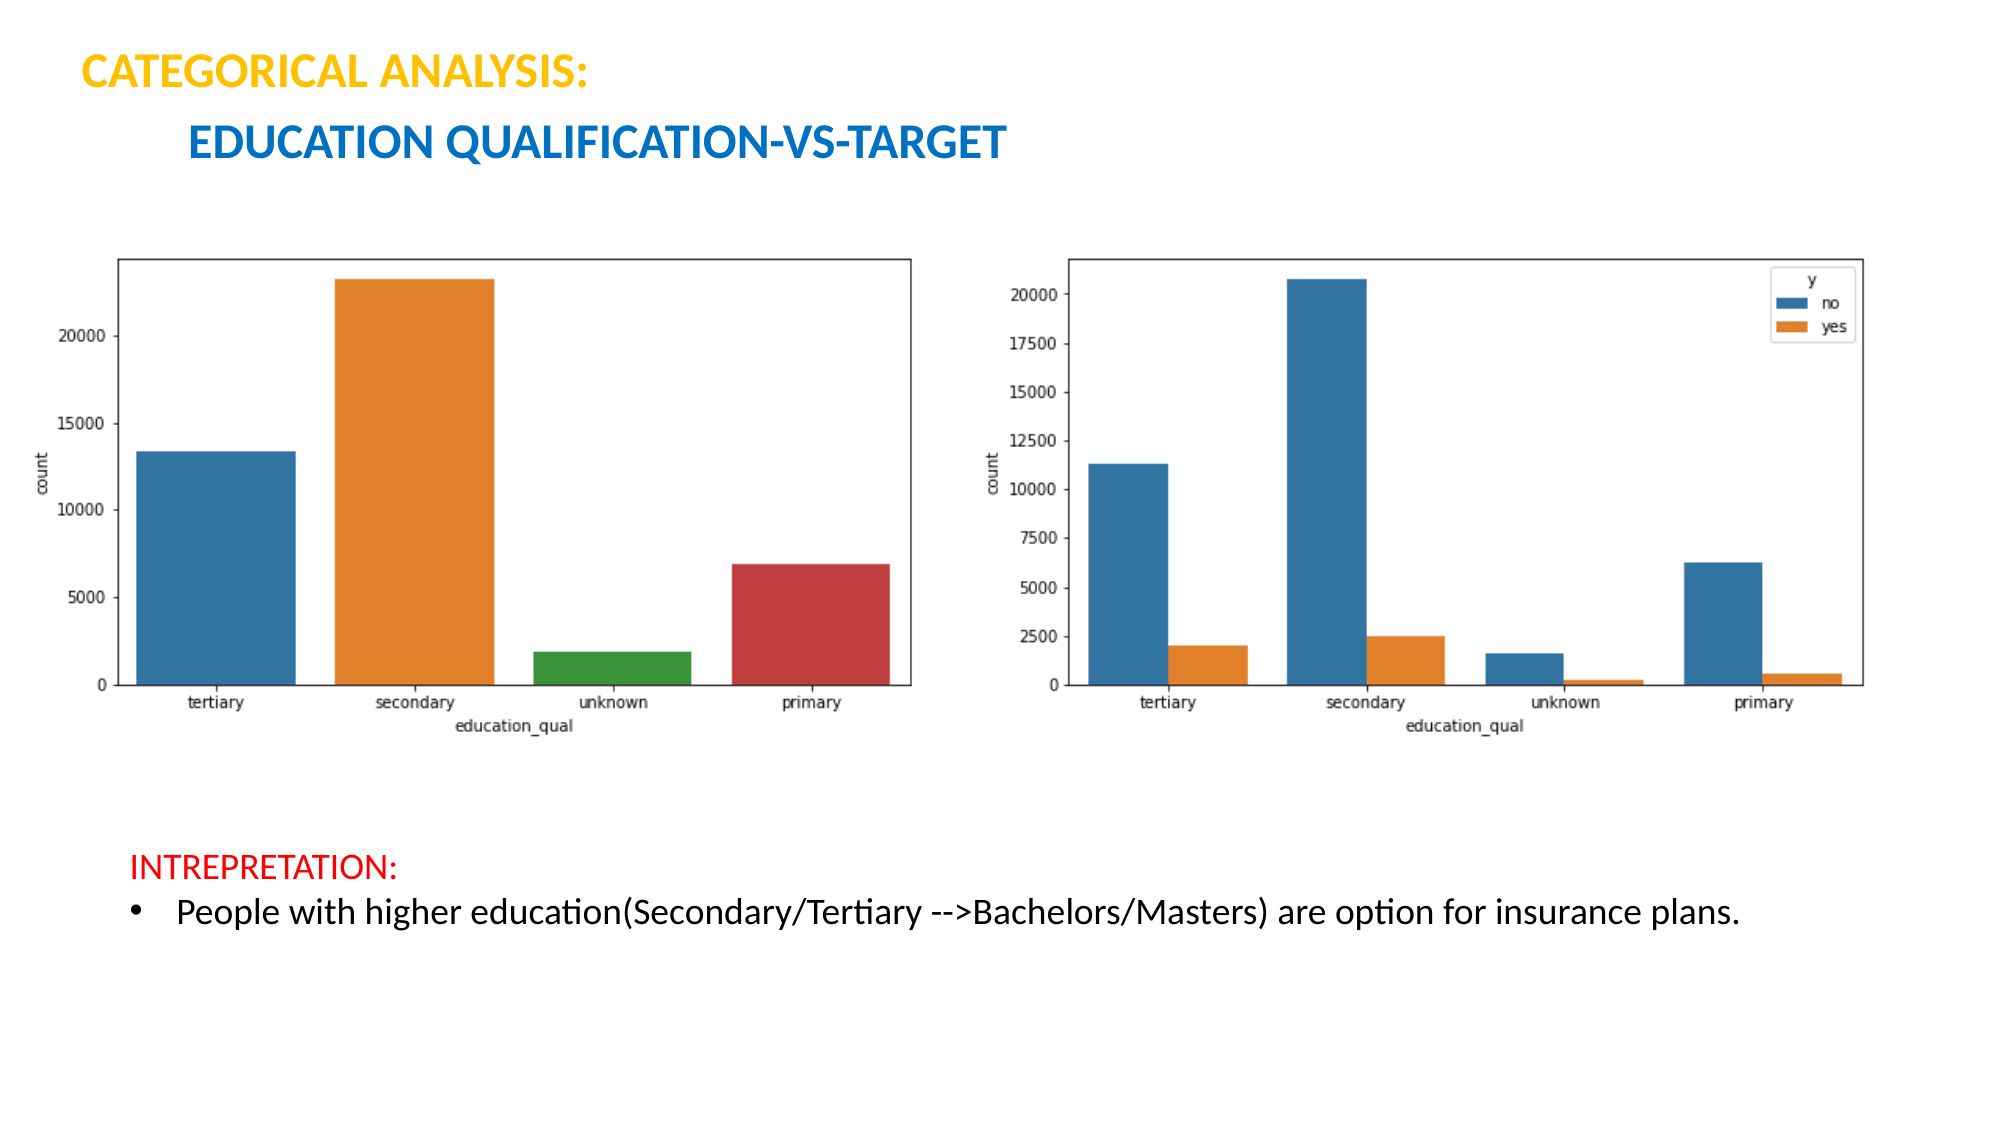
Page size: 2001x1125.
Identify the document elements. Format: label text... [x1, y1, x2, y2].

text_box INTREPRETATION: People with higher education(Secondary/Tertiary -->Bachelors/Masters) are option for insurance plans. [114, 834, 2000, 1030]
text_box CATEGORICAL ANALYSIS: [66, 30, 616, 106]
text_box EDUCATION QUALIFICATION-VS-TARGET [173, 101, 1117, 177]
picture [24, 248, 1872, 746]
